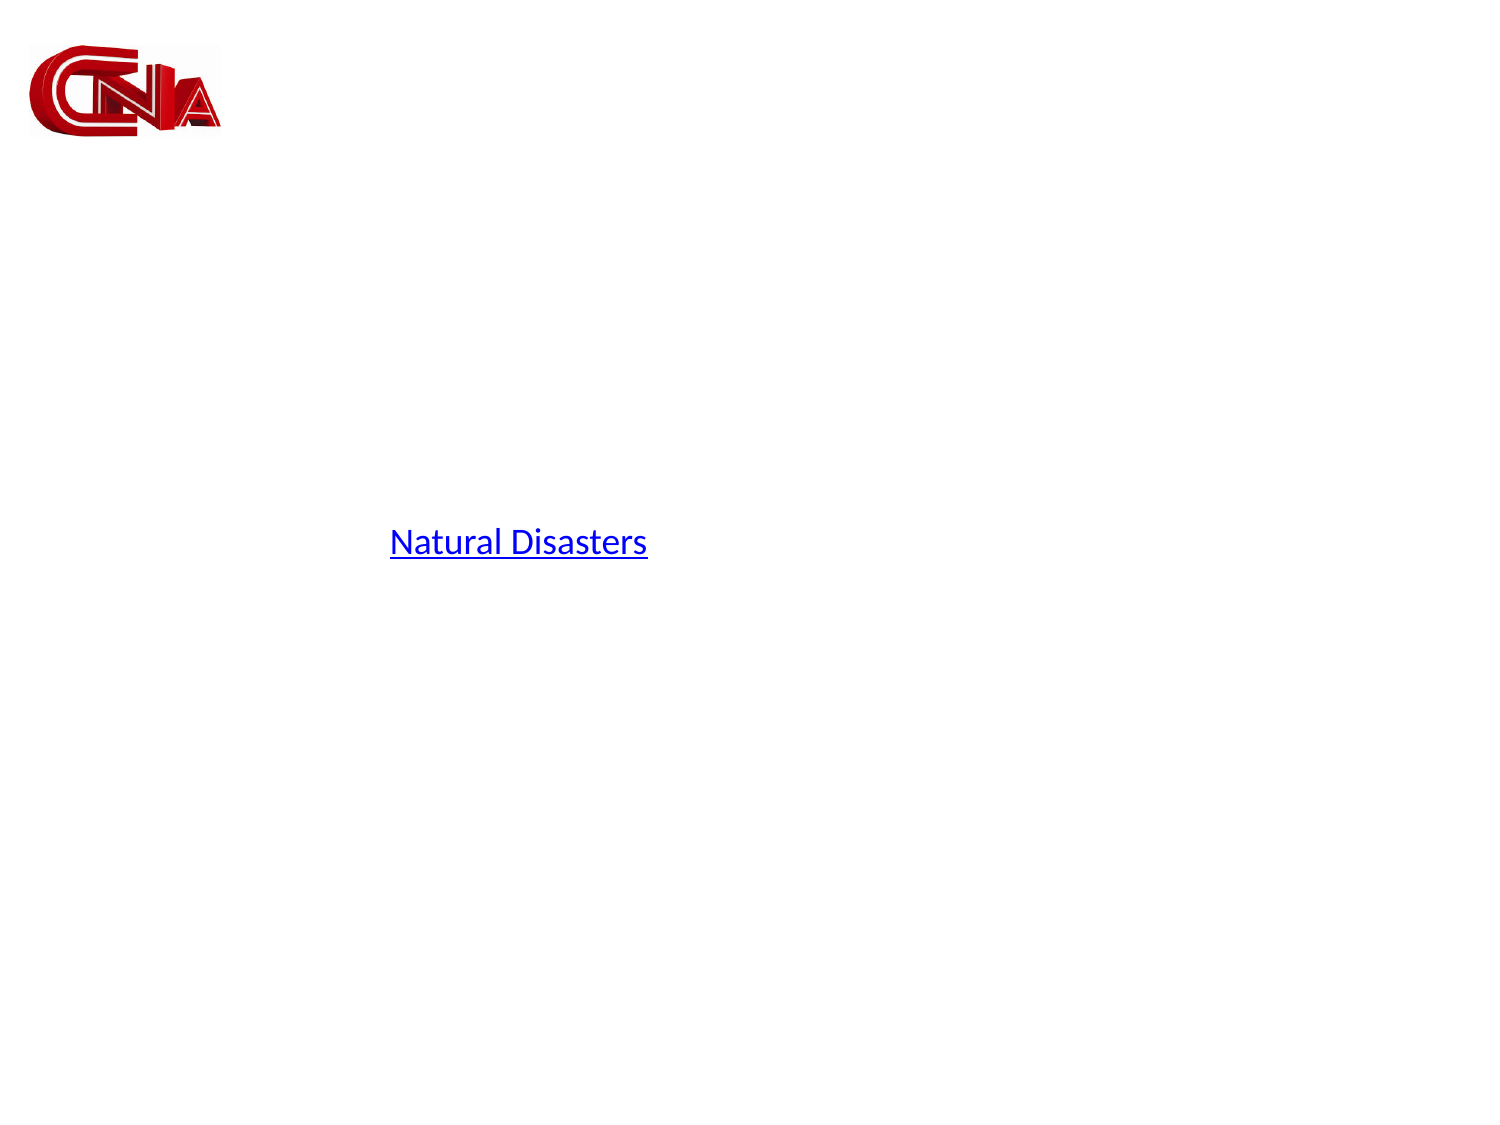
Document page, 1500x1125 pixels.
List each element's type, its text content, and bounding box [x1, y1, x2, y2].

text_box Natural Disasters [374, 509, 1125, 615]
picture [29, 45, 221, 138]
